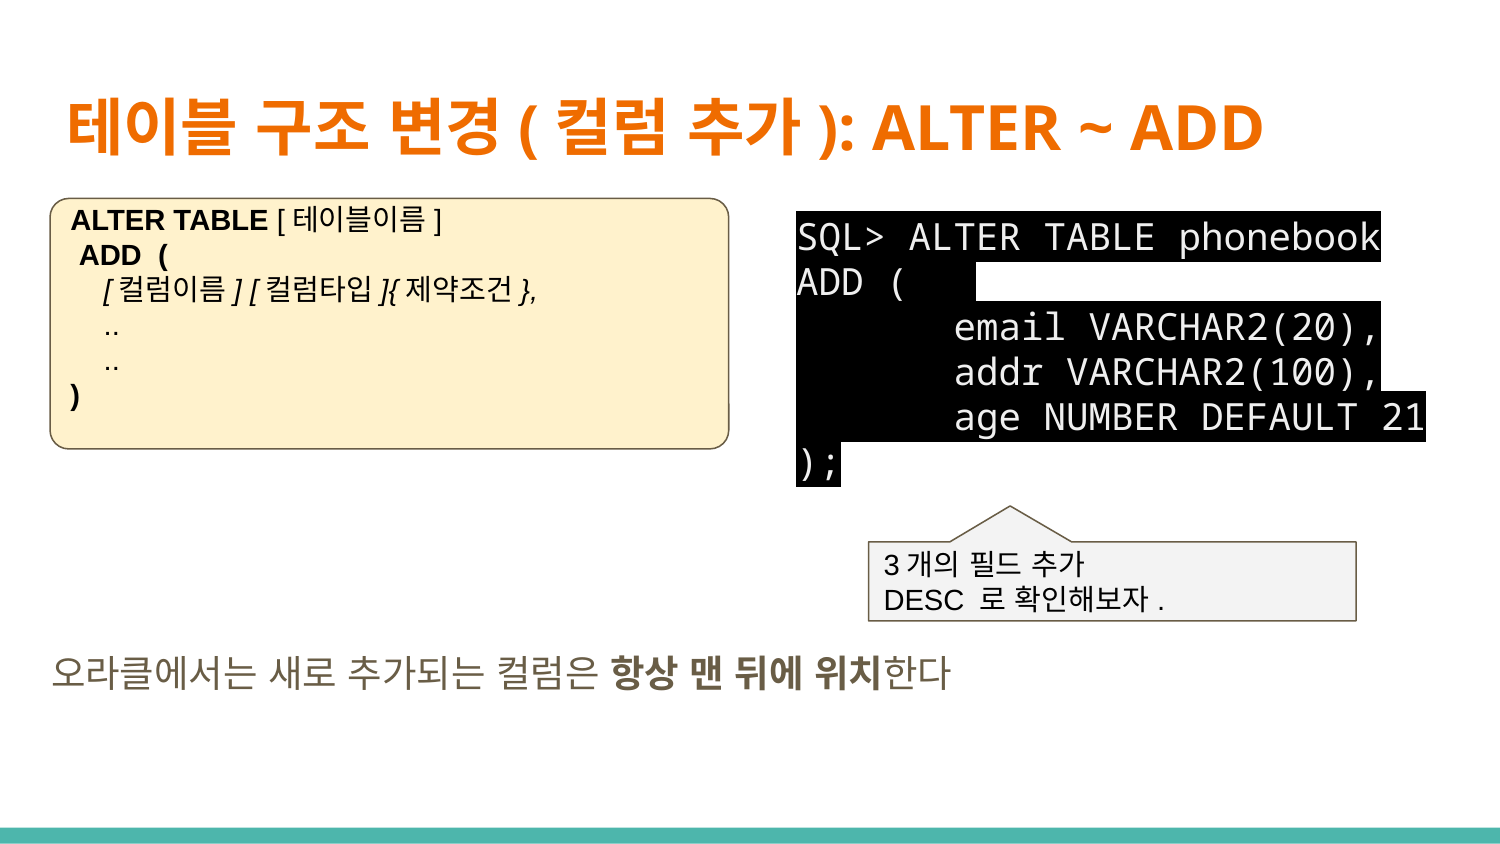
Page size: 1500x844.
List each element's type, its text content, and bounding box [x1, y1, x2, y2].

title 테이블 구조 변경(컬럼 추가): ALTER ~ ADD [51, 72, 1449, 189]
text_box 3개의 필드 추가 DESC 로 확인해보자. [868, 505, 1357, 621]
text_box SQL> ALTER TABLE phonebook ADD ( email VARCHAR2(20), addr VARCHAR2(100), age NUMBER DEFAULT 21 ); [781, 198, 1460, 524]
list 오라클에서는 새로 추가되는 컬럼은 항상 맨 뒤에 위치한다 [35, 627, 1197, 702]
text_box ALTER TABLE [테이블이름] ADD ( [컬럼이름] [컬럼타입]{제약조건}, .. .. ) [50, 198, 729, 449]
